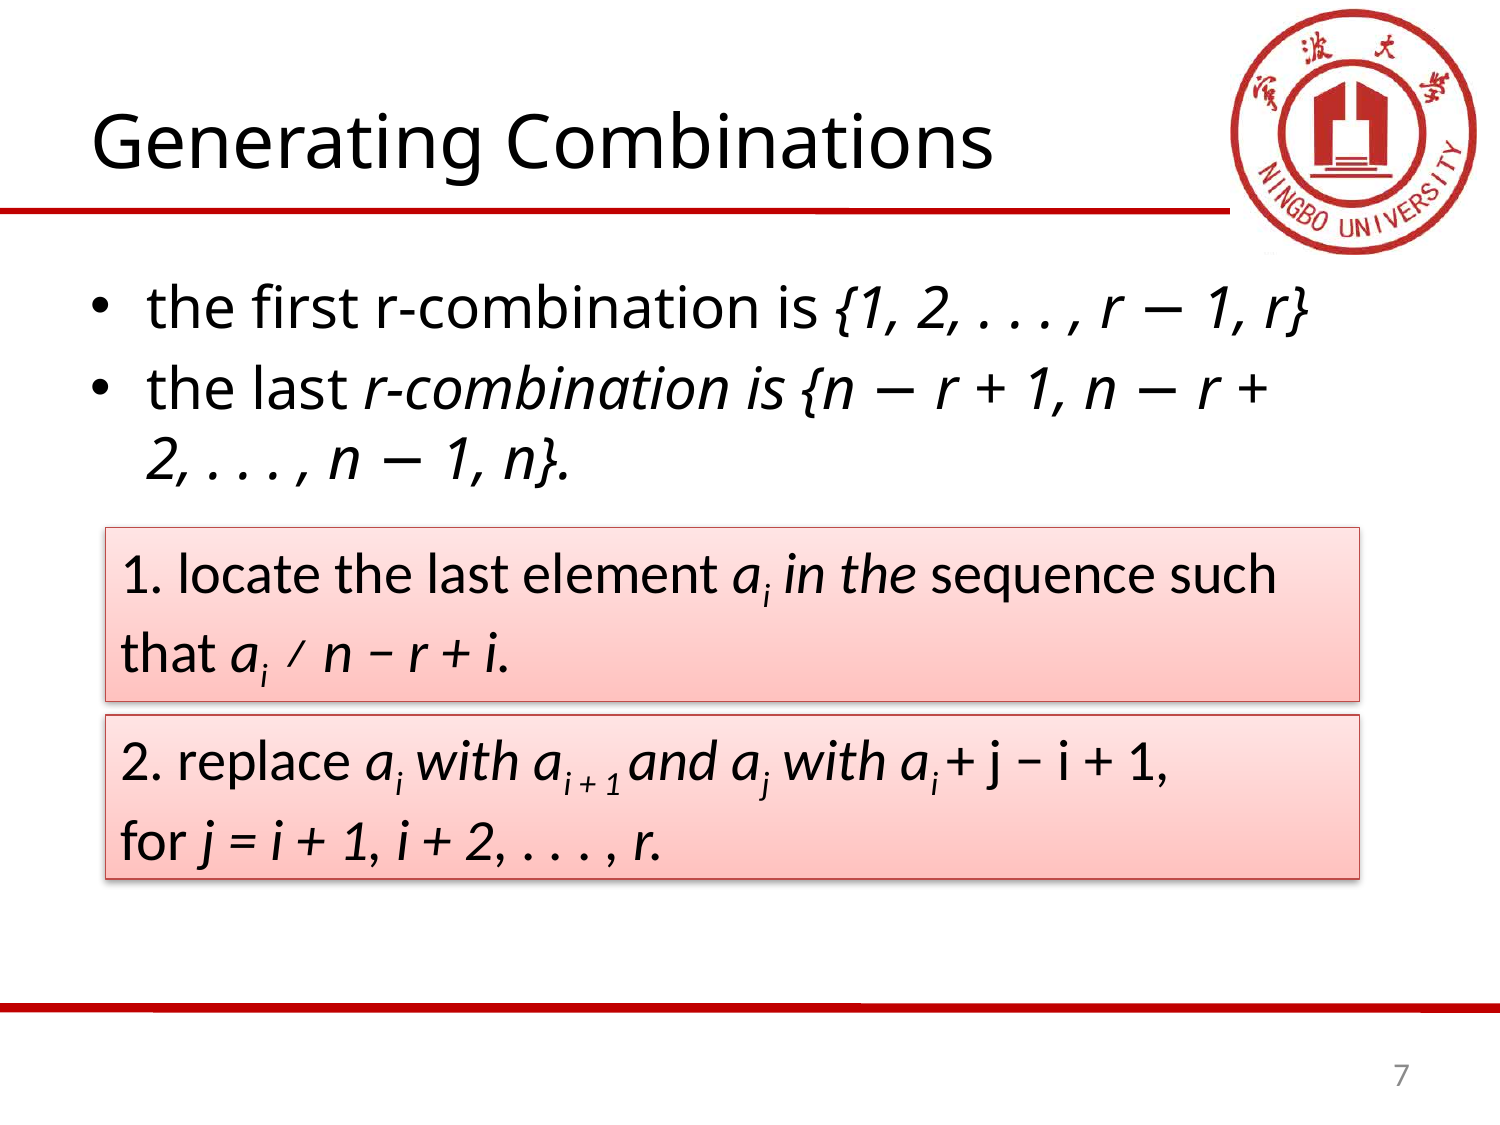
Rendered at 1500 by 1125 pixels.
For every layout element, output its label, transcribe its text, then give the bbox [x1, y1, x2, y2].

slide_number 7 [1074, 1042, 1425, 1103]
picture [1230, 8, 1477, 255]
text_box 2. replace ai with ai + 1 and aj with ai + j − i + 1, for j = i + 1, i + 2, . . . , r. [105, 714, 1360, 880]
title Generating Combinations [75, 45, 1425, 233]
list the first r-combination is {1, 2, . . . , r − 1, r} the last r-combination is {n − r + 1, n − r + 2, . . . , n − 1, n}. [75, 262, 1454, 1005]
text_box 1. locate the last element ai in the sequence such that ai ≠ n − r + i. [105, 527, 1360, 702]
